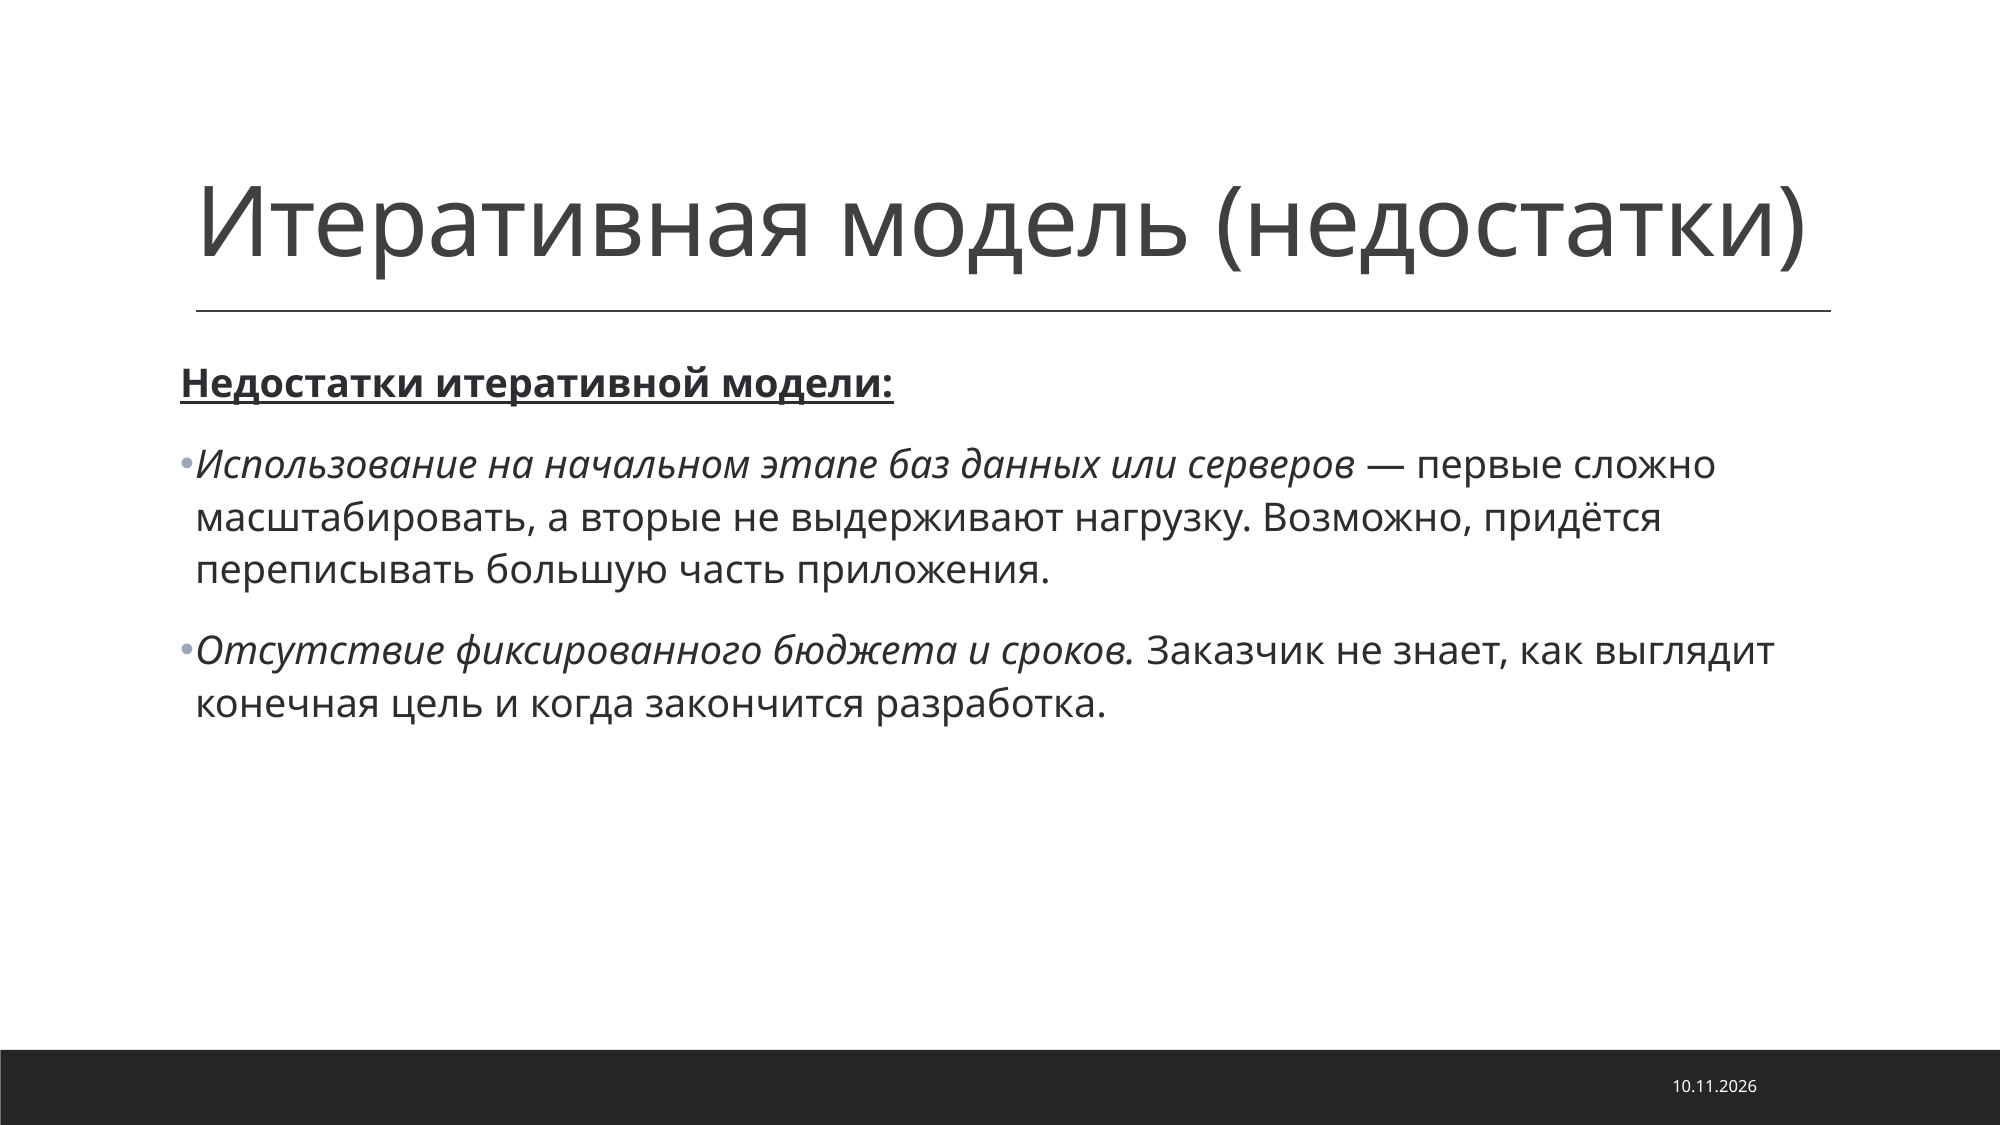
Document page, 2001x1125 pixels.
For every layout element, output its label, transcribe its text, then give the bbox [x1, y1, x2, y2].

title Итеративная модель (недостатки) [180, 47, 1830, 285]
list Недостатки итеративной модели: Использование на начальном этапе баз данных или серверов — первые сложно масштабировать, а вторые не выдерживают нагрузку. Возможно, придётся переписывать большую часть приложения. Отсутствие фиксированного бюджета и сроков. Заказчик не знает, как выглядит конечная цель и когда закончится разработка. [180, 345, 1830, 963]
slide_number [1348, 1057, 1773, 1118]
